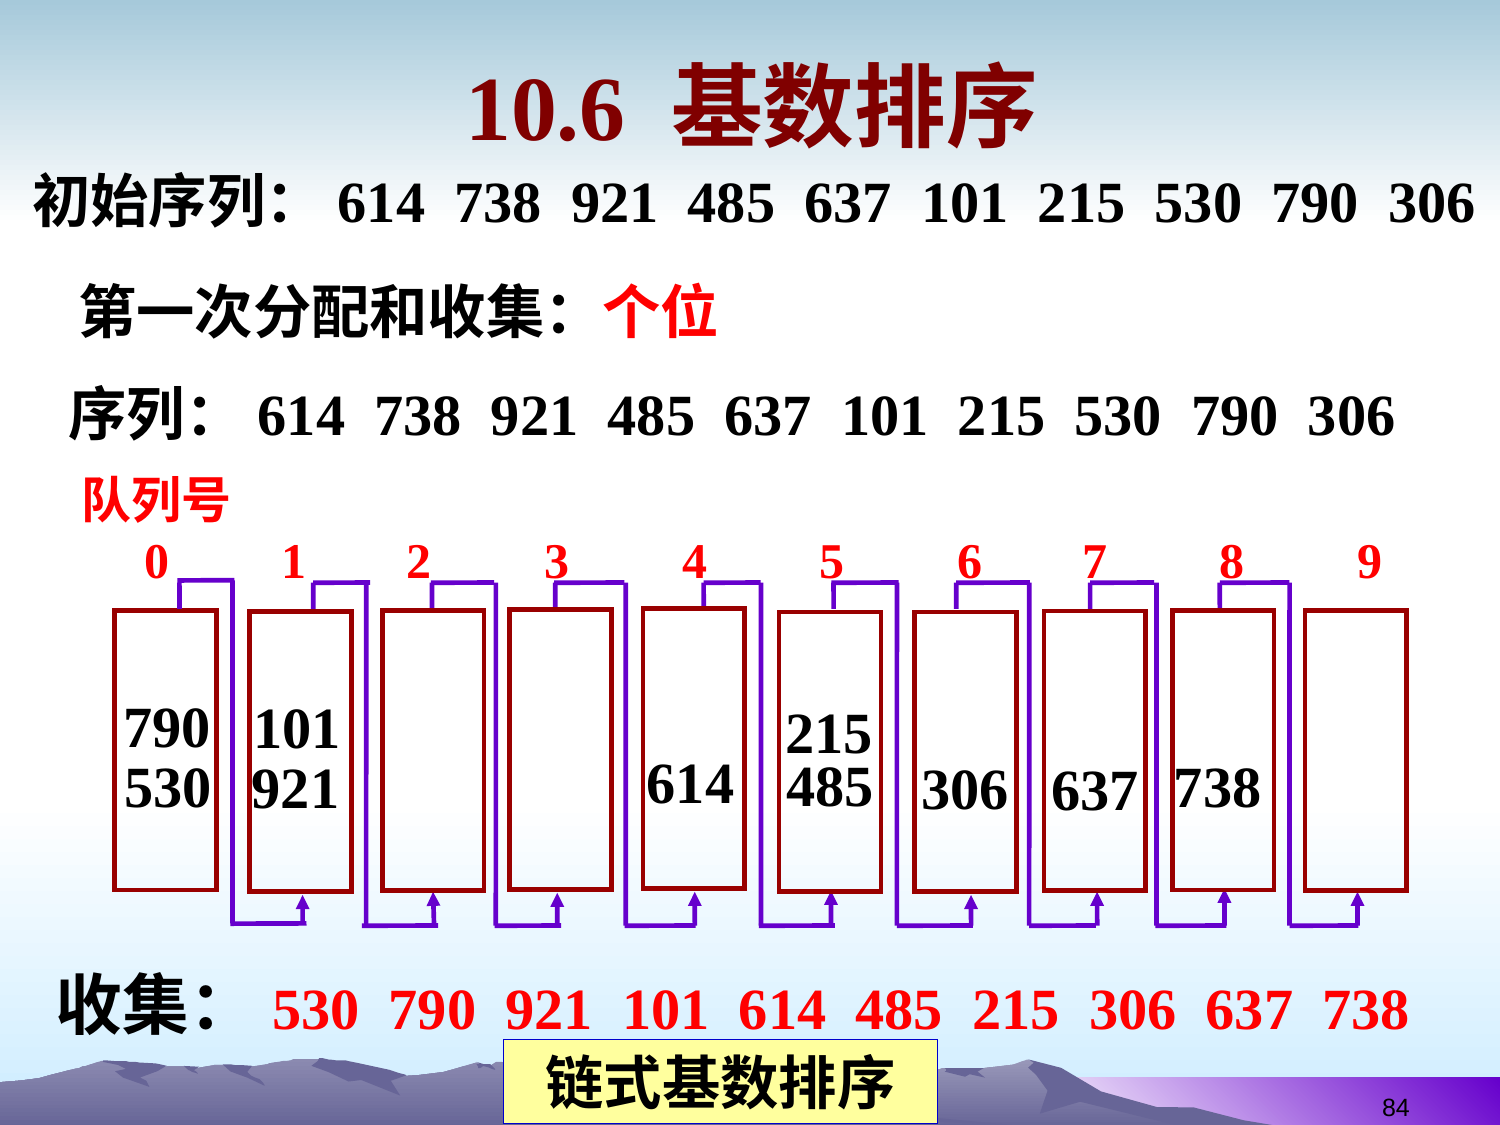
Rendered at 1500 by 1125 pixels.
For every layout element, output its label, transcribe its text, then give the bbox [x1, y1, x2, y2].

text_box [66, 460, 1435, 928]
text_box 链式基数排序 [503, 1039, 938, 1124]
title 10.6 基数排序 [76, 18, 1428, 165]
text_box 序列：614 738 921 485 637 101 215 530 790 306 [53, 378, 1461, 456]
slide_number 84 [1074, 1054, 1426, 1125]
text_box 收集：530 790 921 101 614 485 215 306 637 738 [41, 955, 1469, 1051]
text_box 初始序列：614 738 921 485 637 101 215 530 790 306 [17, 165, 1500, 243]
text_box 第一次分配和收集：个位 [63, 268, 1149, 353]
